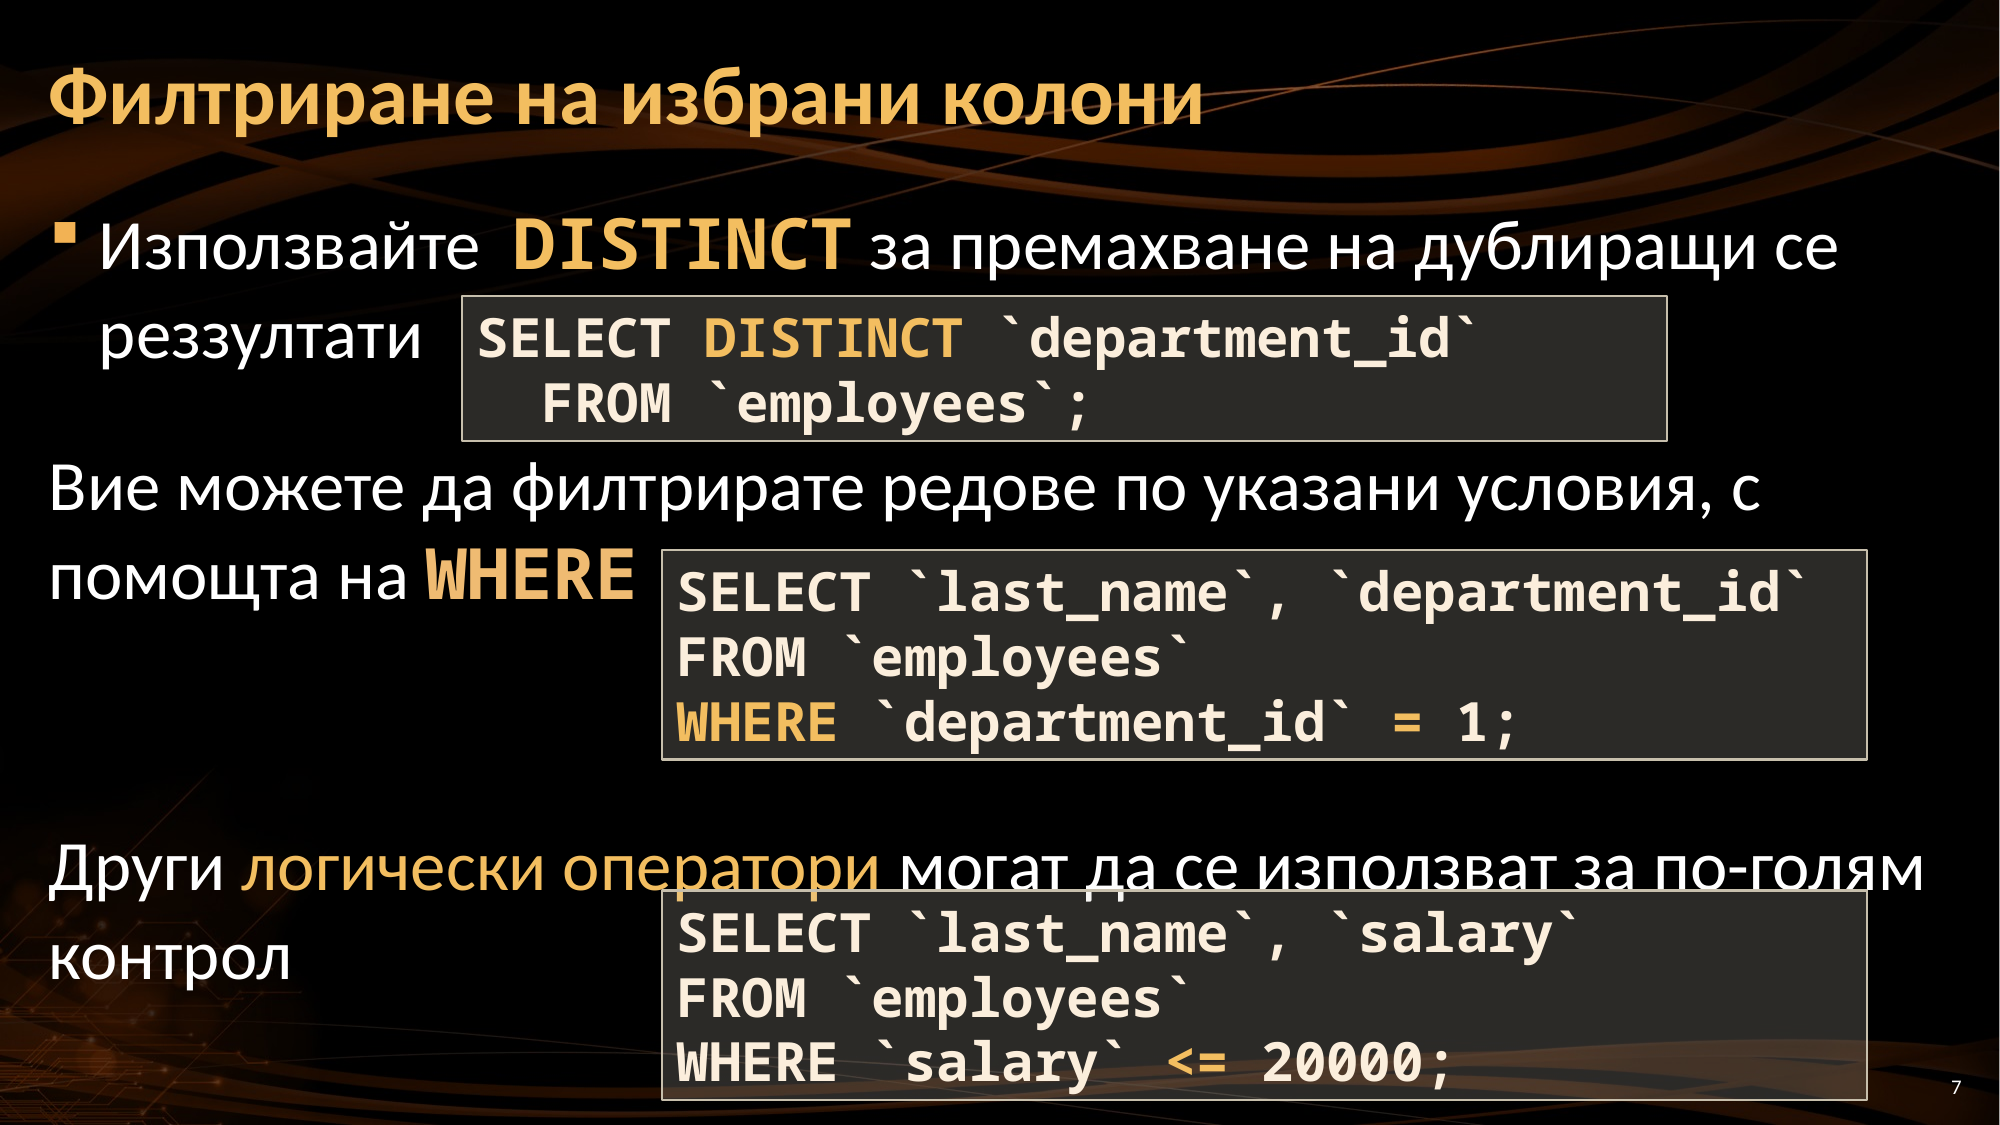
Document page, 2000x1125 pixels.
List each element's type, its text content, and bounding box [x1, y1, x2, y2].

title Филтриране на избрани колони [30, 6, 1602, 189]
list Използвайте DISTINCT за премахване на дублиращи се реззултати Вие можете да филтрирате редове по указани условия, с помощта на WHERE Други логически оператори могат да се използват за по-голям контрол [31, 188, 1968, 1103]
text_box SELECT `last_name`, `department_id` FROM `employees` WHERE `department_id` = 1; [661, 549, 1867, 760]
slide_number 7 [1897, 1070, 1968, 1103]
picture [0, 0, 2000, 1125]
text_box SELECT `last_name`, `salary` FROM `employees` WHERE `salary` <= 20000; [661, 890, 1867, 1101]
text_box SELECT DISTINCT `department_id` FROM `employees`; [462, 296, 1667, 441]
